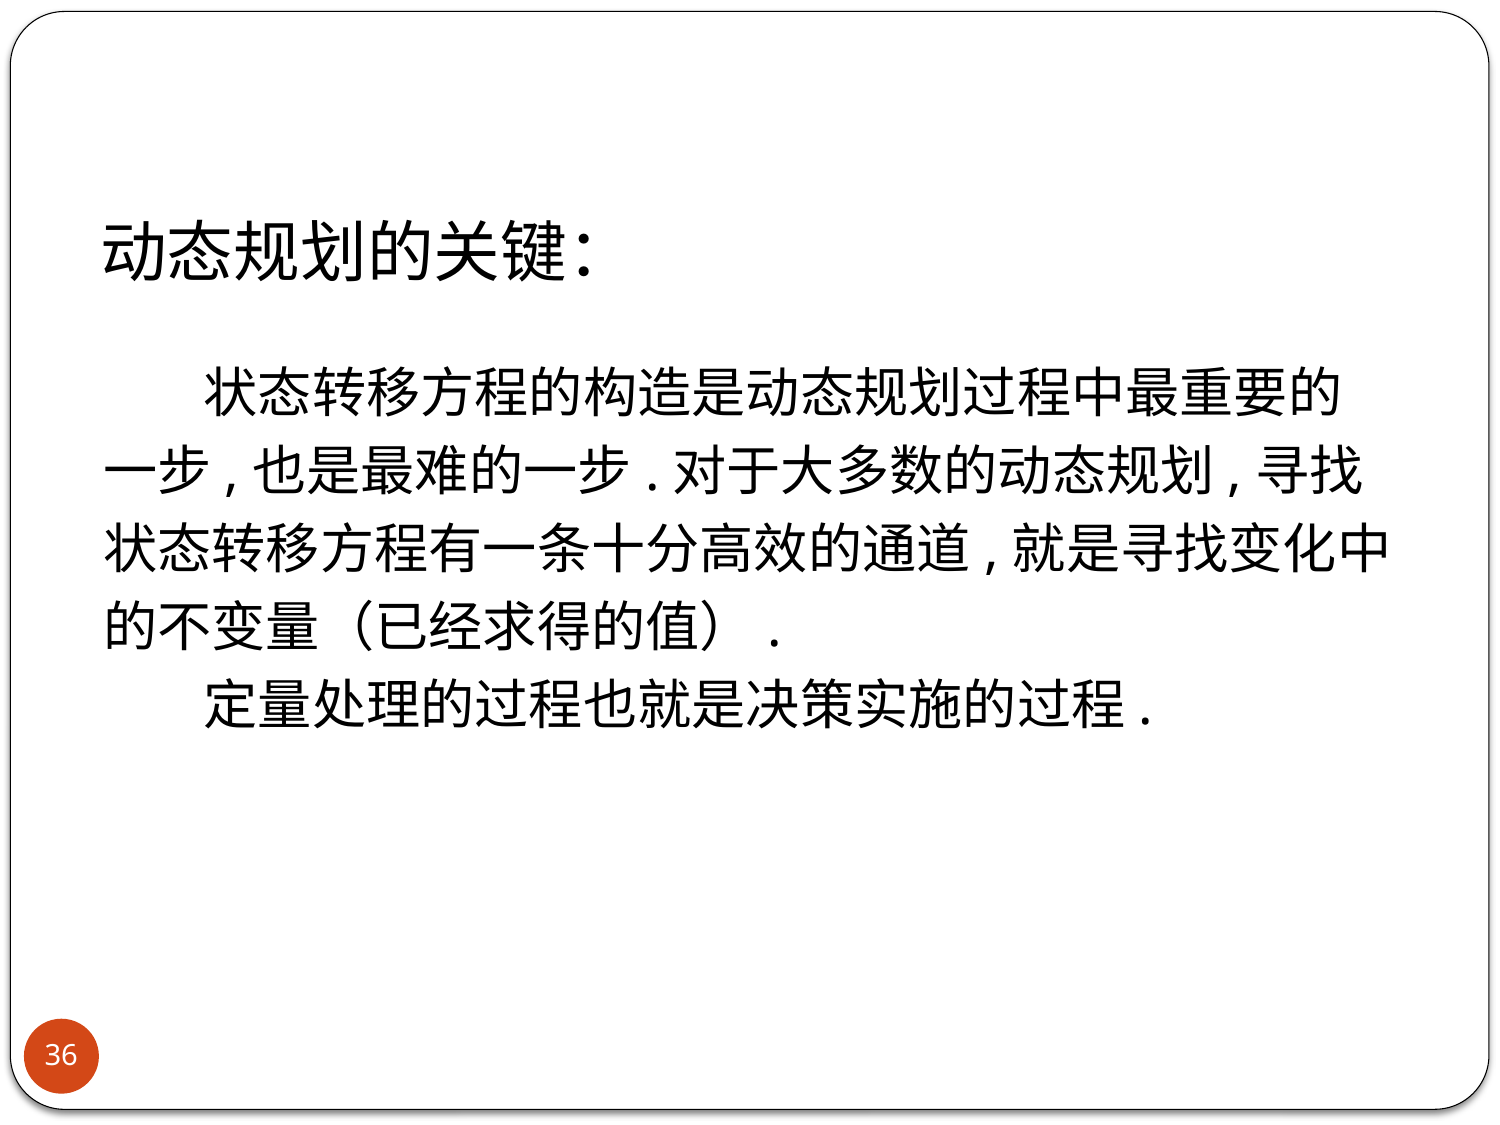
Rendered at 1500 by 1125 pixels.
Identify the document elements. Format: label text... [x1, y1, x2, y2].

text_box 状态转移方程的构造是动态规划过程中最重要的一步,也是最难的一步.对于大多数的动态规划,寻找状态转移方程有一条十分高效的通道,就是寻找变化中的不变量（已经求得的值）. 定量处理的过程也就是决策实施的过程. [88, 338, 1412, 764]
text_box 动态规划的关键： [100, 101, 729, 290]
slide_number 36 [23, 1018, 99, 1094]
